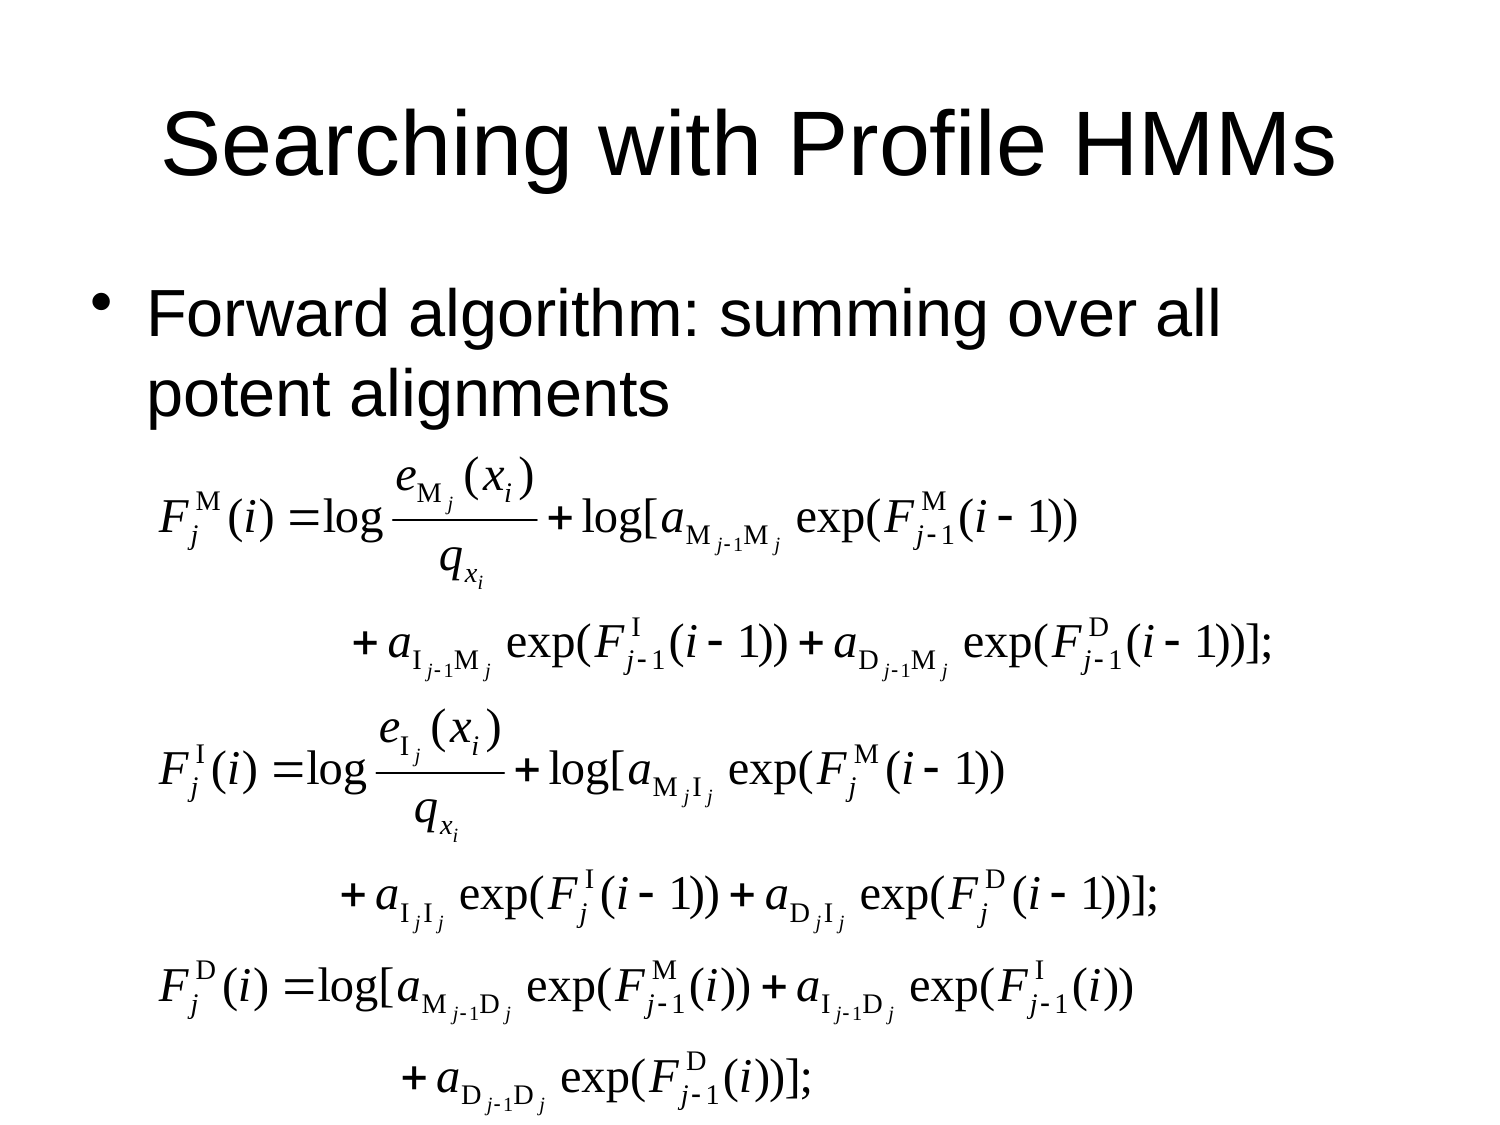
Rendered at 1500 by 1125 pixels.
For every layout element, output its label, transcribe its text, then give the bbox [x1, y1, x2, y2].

list Forward algorithm: summing over all potent alignments [75, 262, 1425, 1005]
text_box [149, 444, 1285, 1125]
title Searching with Profile HMMs [75, 45, 1425, 233]
